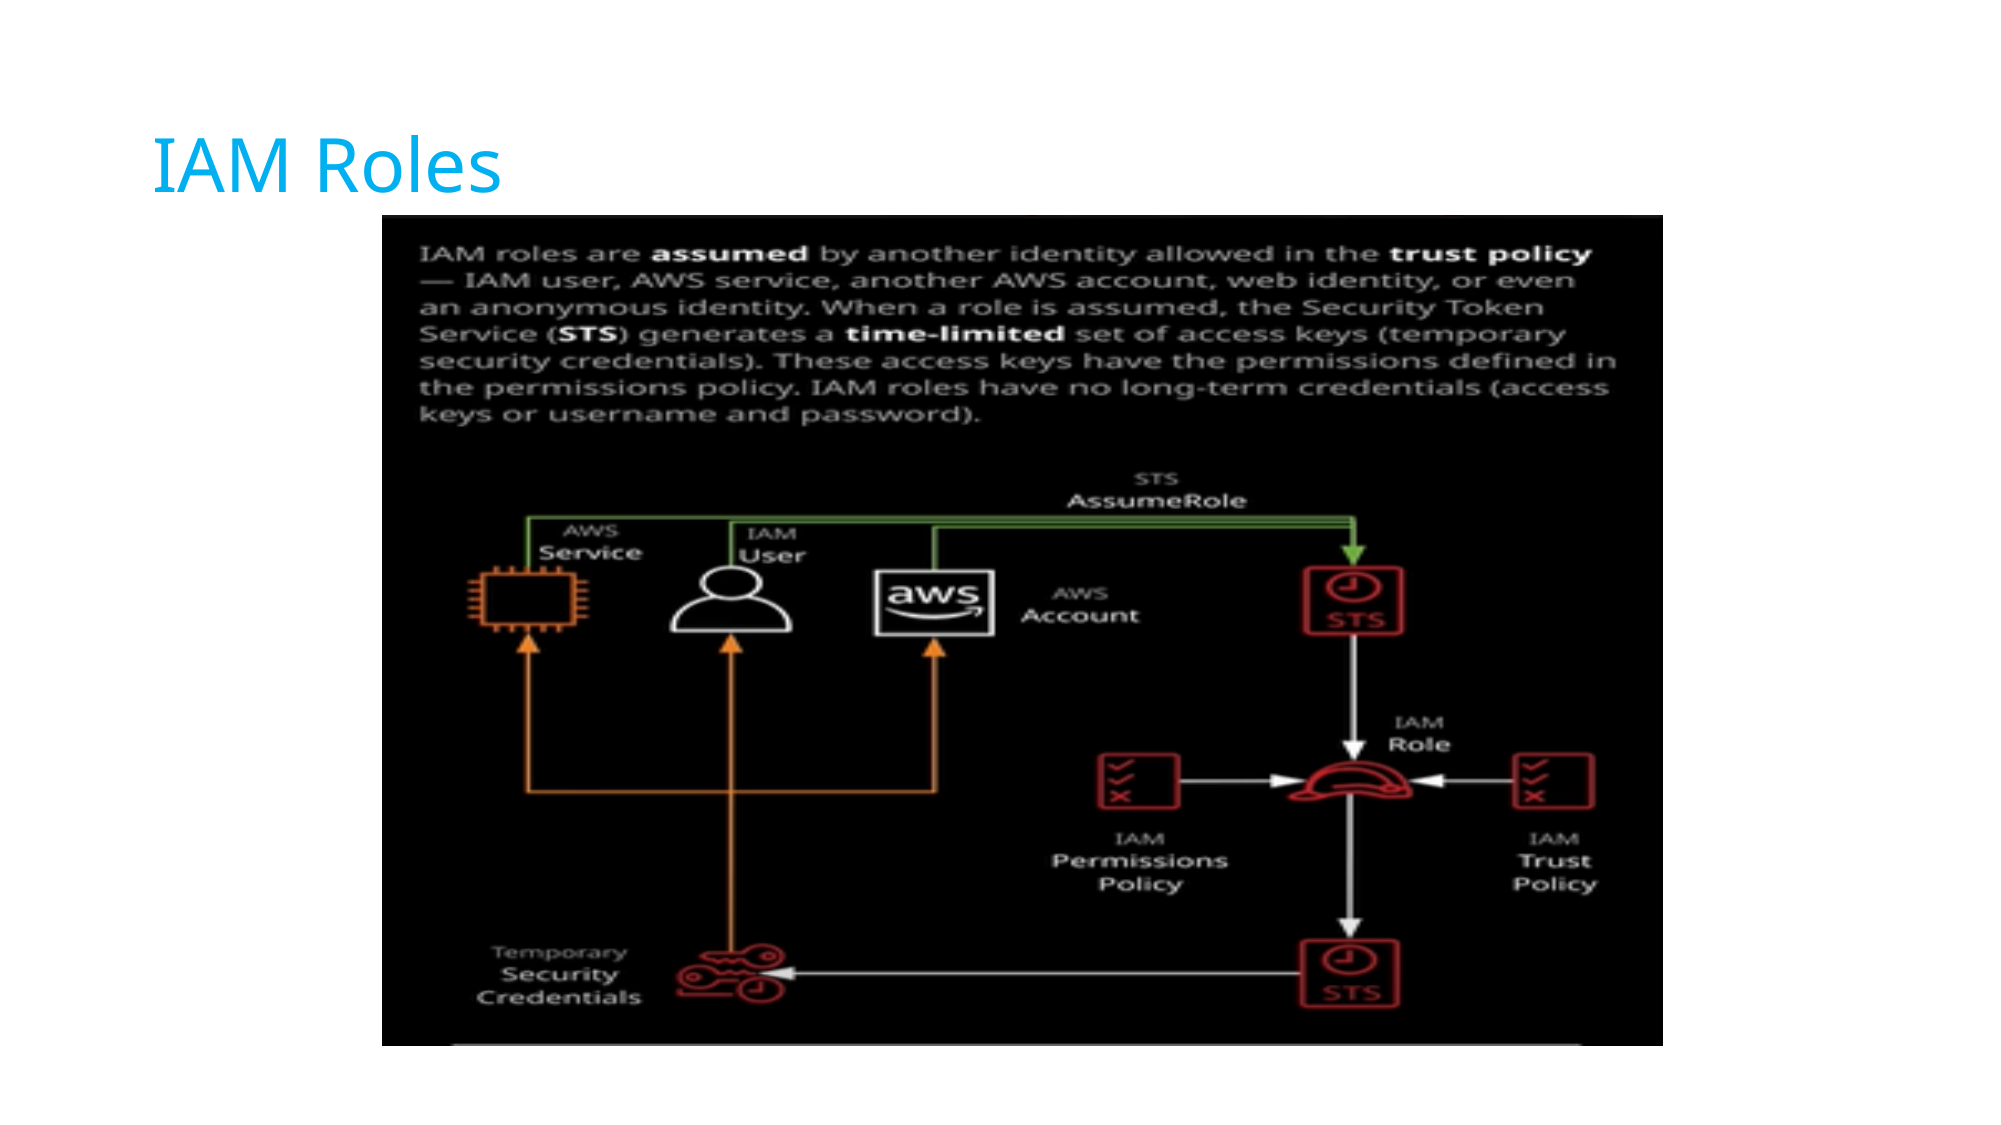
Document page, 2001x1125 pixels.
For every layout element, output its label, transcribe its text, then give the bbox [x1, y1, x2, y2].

picture [382, 215, 1663, 1046]
title IAM Roles [137, 59, 1863, 278]
